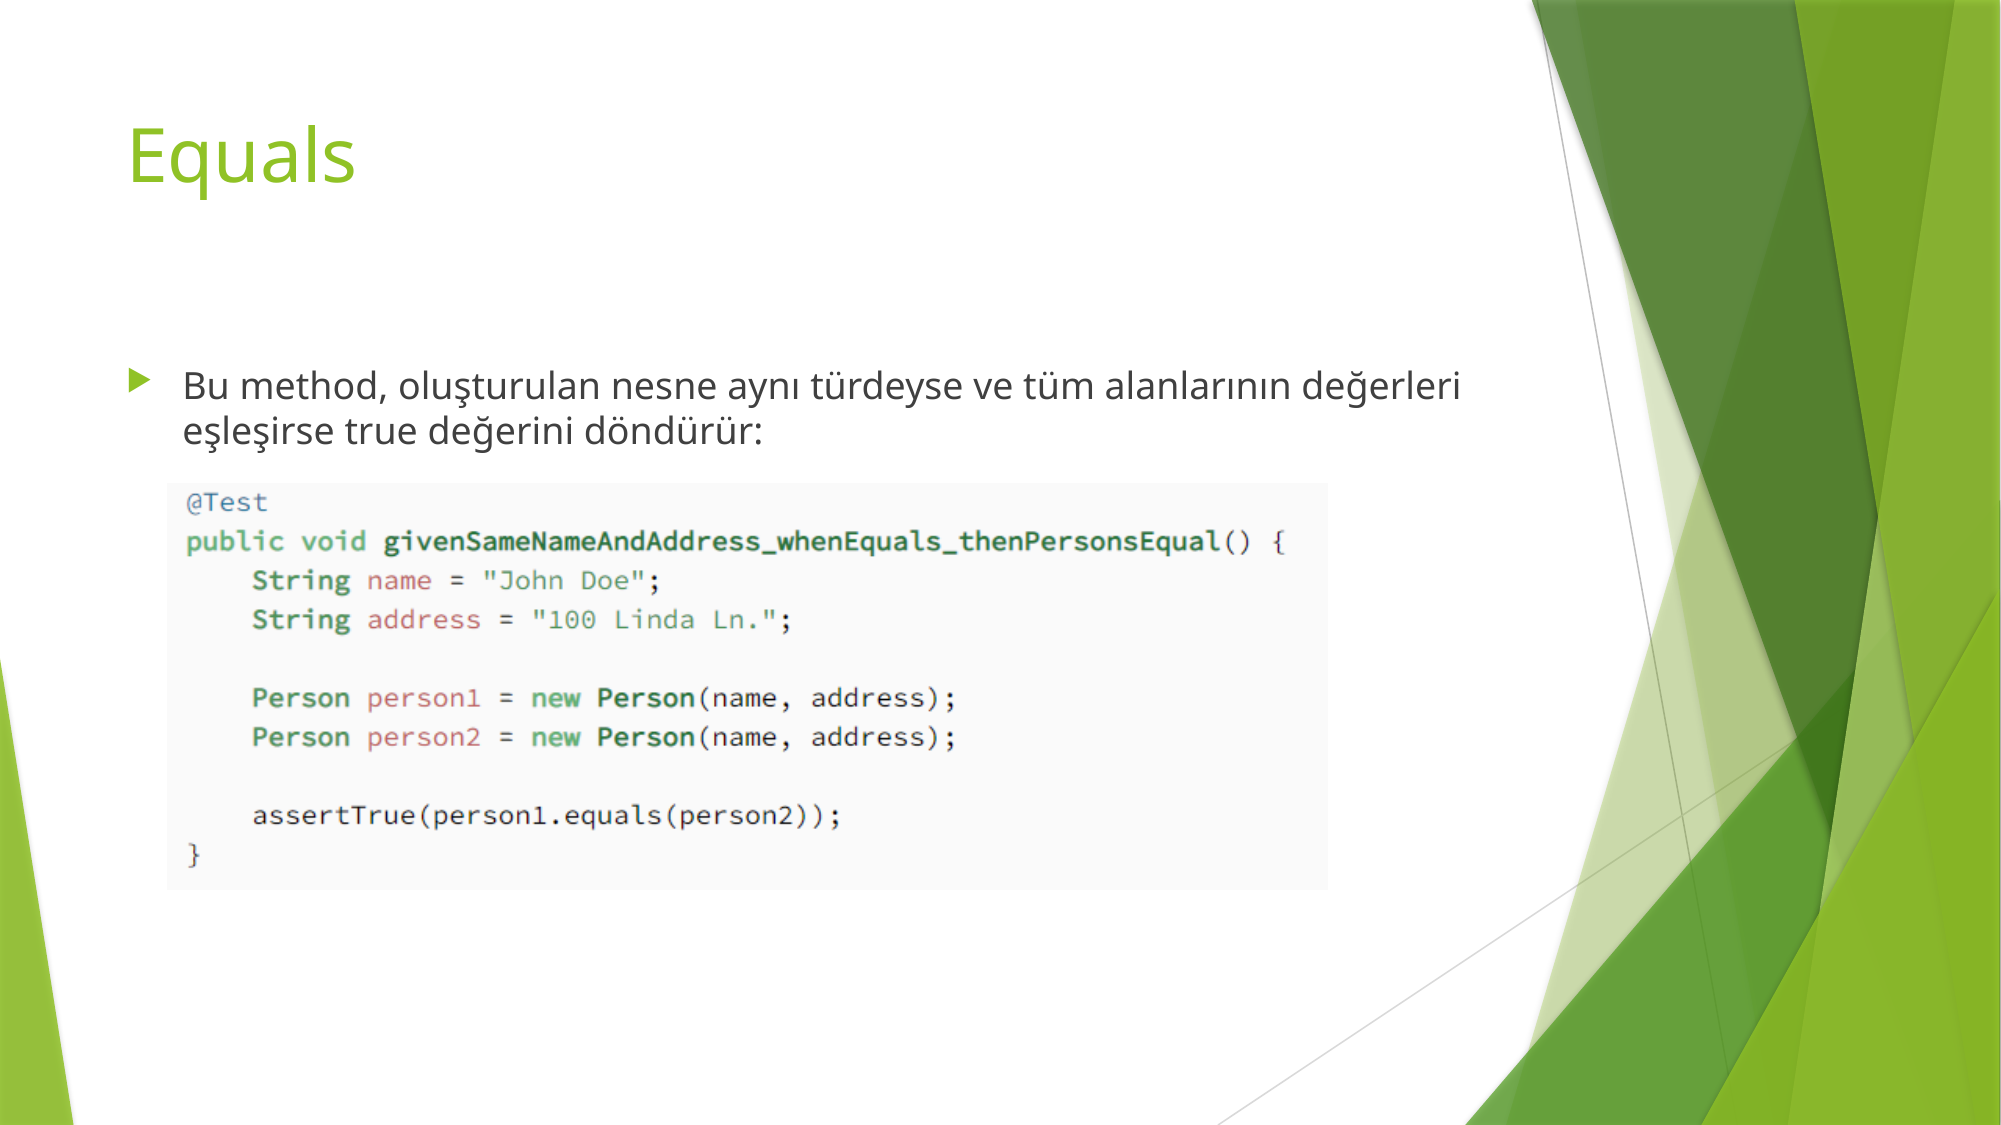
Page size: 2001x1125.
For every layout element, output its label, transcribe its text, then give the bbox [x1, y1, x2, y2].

picture [167, 482, 1328, 891]
list Bu method, oluşturulan nesne aynı türdeyse ve tüm alanlarının değerleri eşleşirse true değerini döndürür: [111, 354, 1522, 992]
title Equals [111, 99, 1522, 317]
